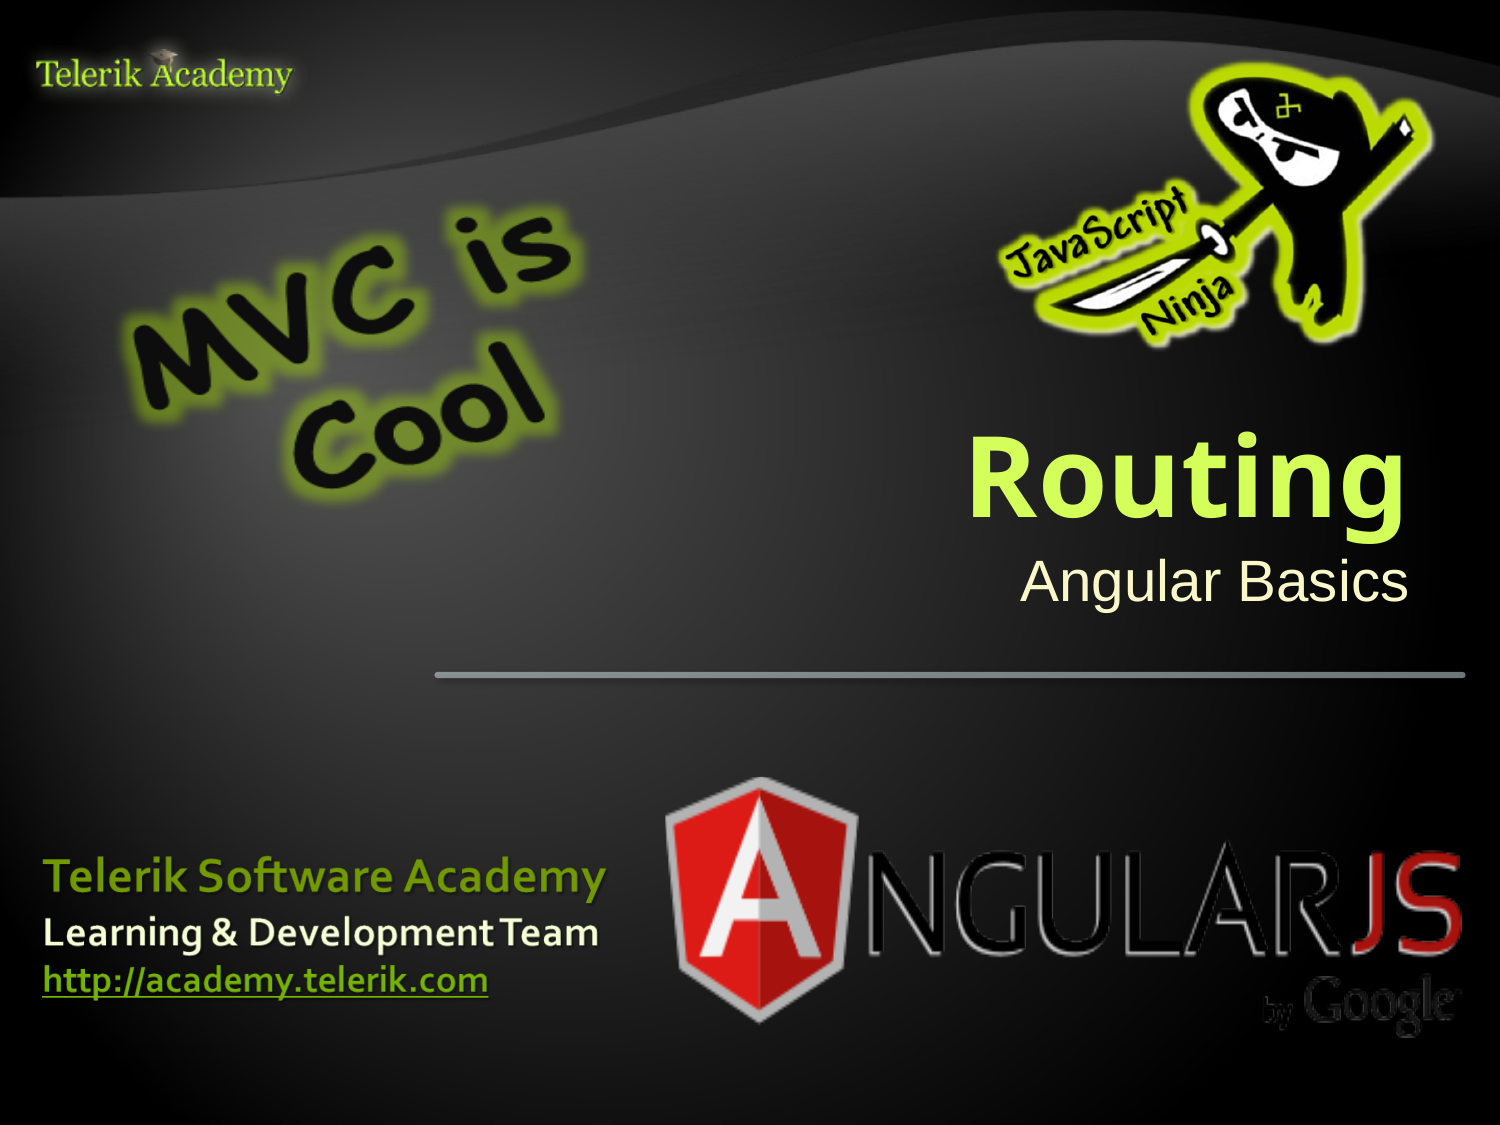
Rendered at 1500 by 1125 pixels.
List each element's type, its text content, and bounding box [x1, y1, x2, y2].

subtitle Angular Basics [75, 395, 1425, 625]
title Routing [684, 395, 1425, 531]
picture [0, 0, 1500, 1125]
